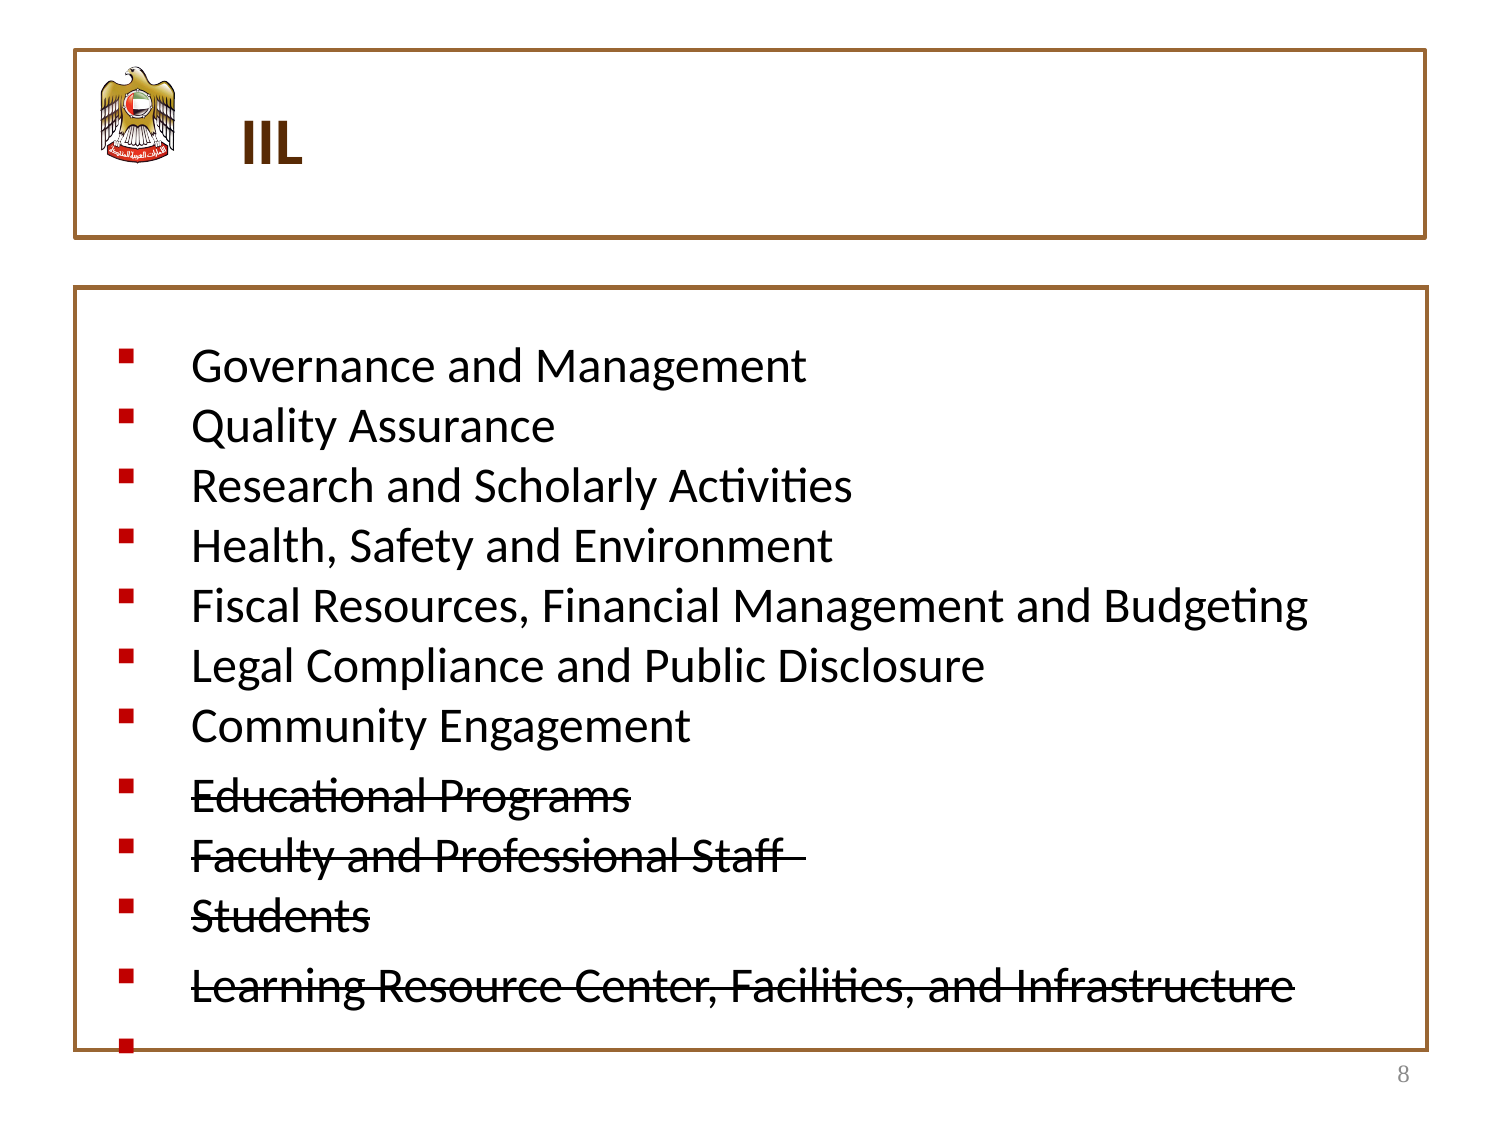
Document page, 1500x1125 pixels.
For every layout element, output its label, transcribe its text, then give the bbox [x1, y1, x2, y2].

title [73, 48, 1427, 240]
text_box Governance and Management Quality Assurance Research and Scholarly Activities Health, Safety and Environment Fiscal Resources, Financial Management and Budgeting Legal Compliance and Public Disclosure Community Engagement Educational Programs Faculty and Professional Staff Students Learning Resource Center, Facilities, and Infrastructure [99, 324, 1400, 1038]
text_box IIL [224, 89, 1425, 225]
table_header [77, 290, 1425, 1048]
slide_number 8 [1074, 1042, 1425, 1103]
